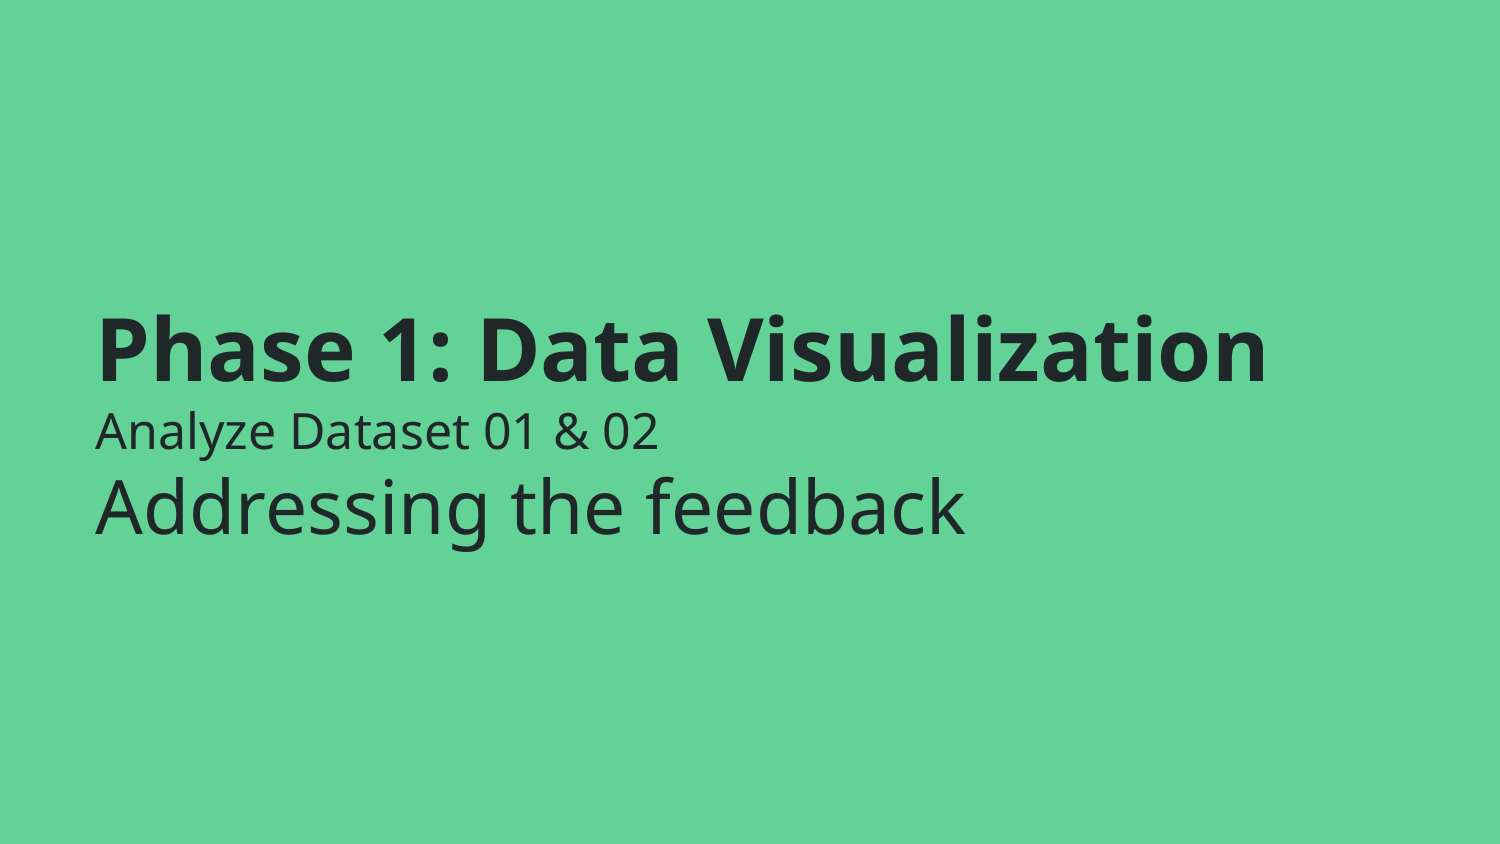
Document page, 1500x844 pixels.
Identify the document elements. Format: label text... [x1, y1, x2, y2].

title Phase 1: Data Visualization Analyze Dataset 01 & 02 Addressing the feedback [80, 86, 1325, 758]
